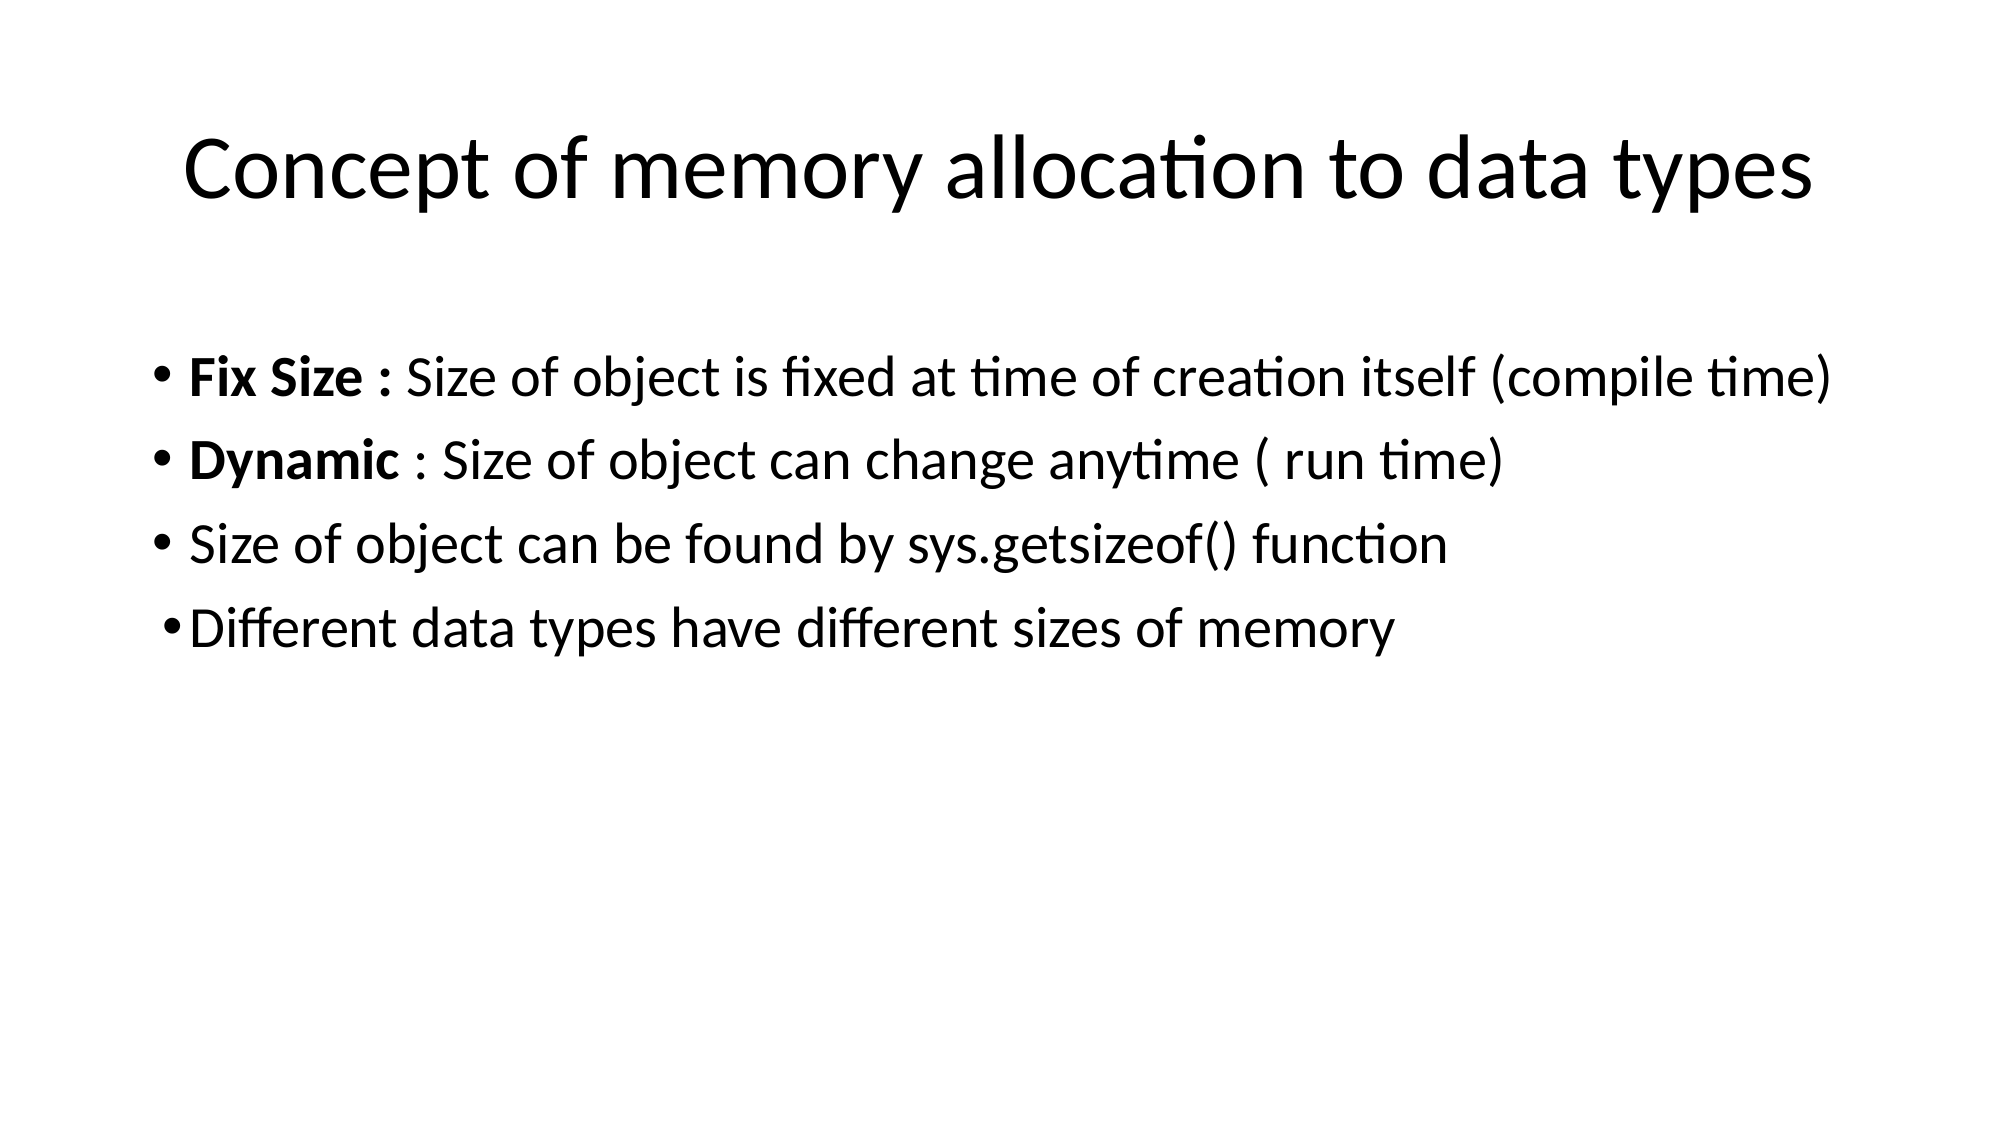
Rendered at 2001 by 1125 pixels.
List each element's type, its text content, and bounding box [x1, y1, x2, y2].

list Fix Size : Size of object is fixed at time of creation itself (compile time) Dynamic : Size of object can change anytime ( run time) Size of object can be found by sys.getsizeof() function Different data types have different sizes of memory [137, 338, 1863, 1025]
title Concept of memory allocation to data types [137, 59, 1863, 278]
